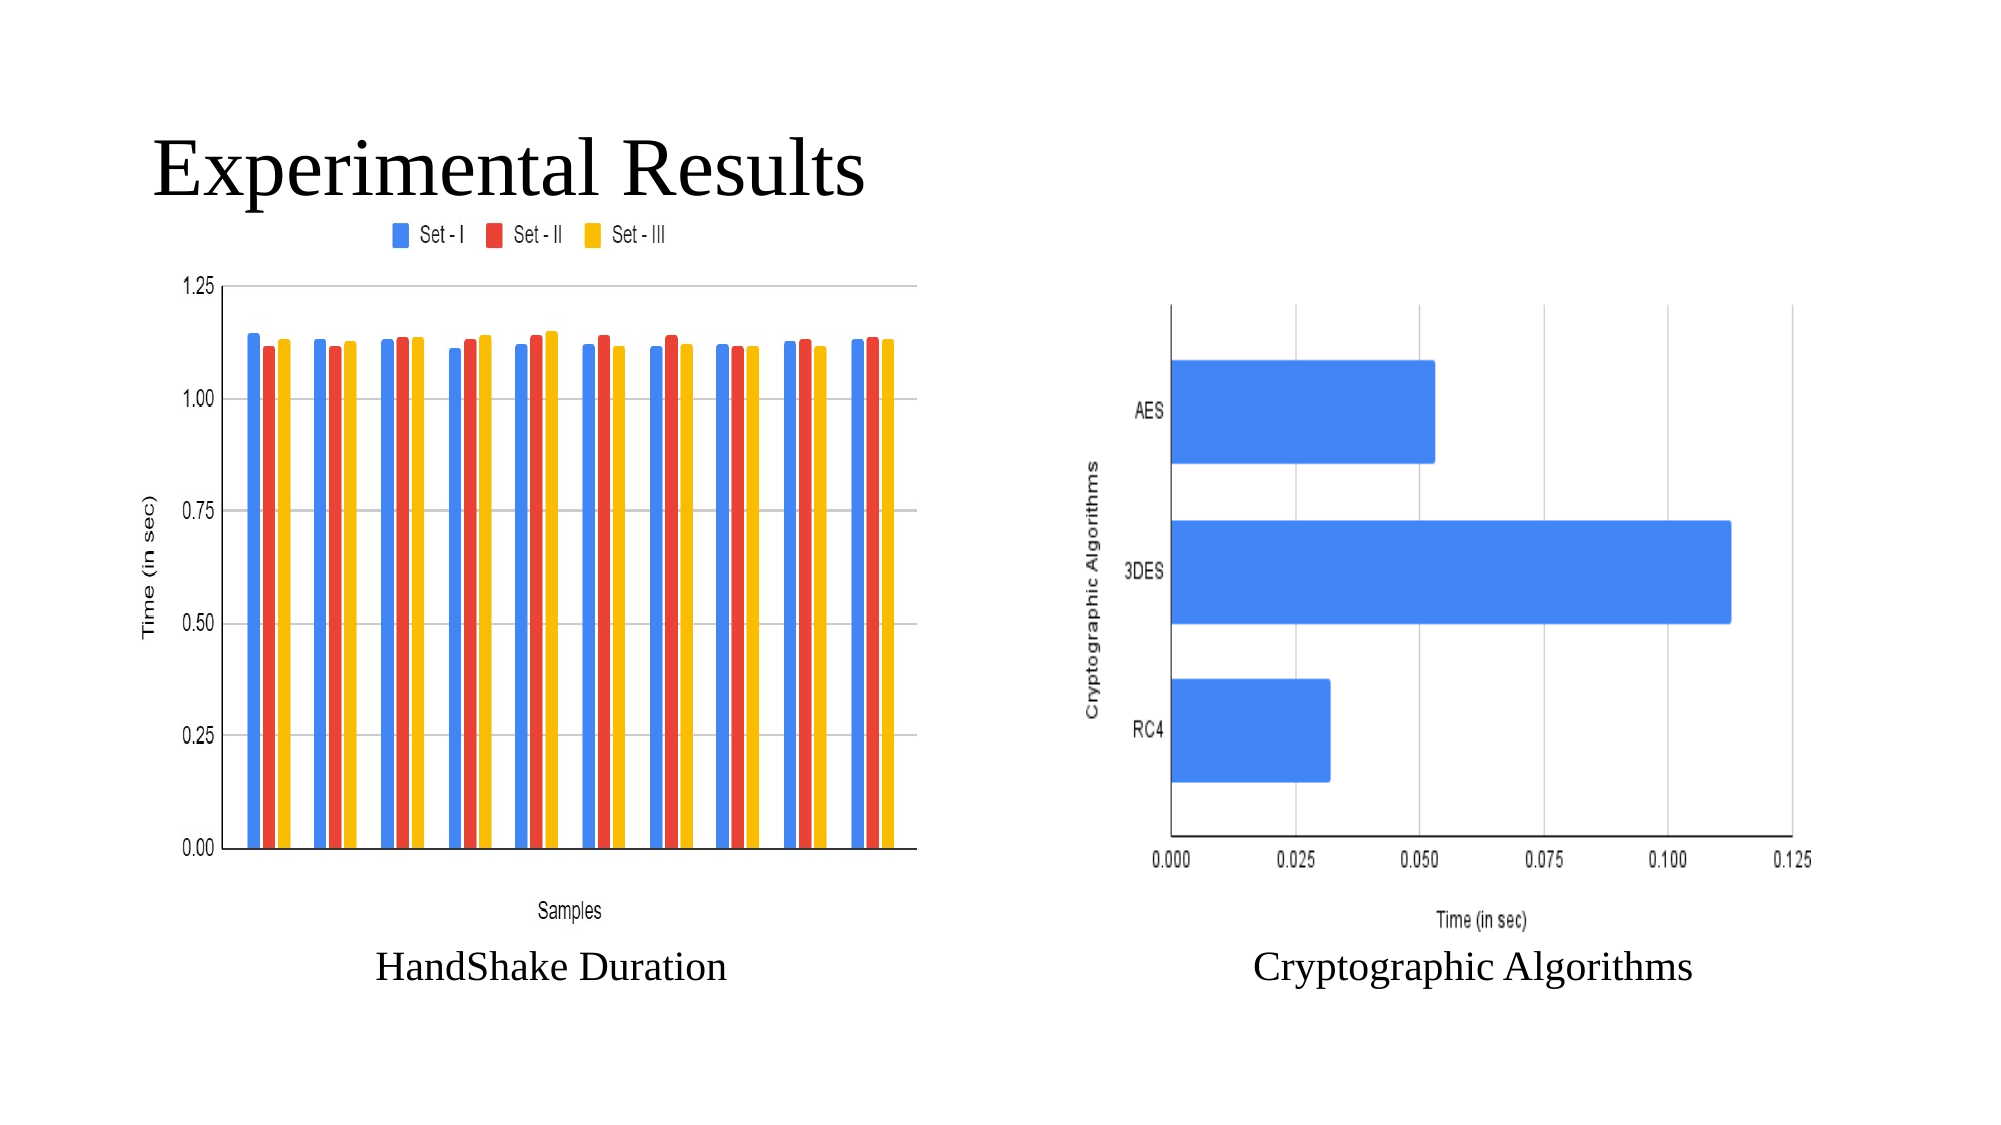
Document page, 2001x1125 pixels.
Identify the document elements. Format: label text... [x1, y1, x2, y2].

text_box HandShake Duration [198, 932, 905, 997]
title Experimental Results [137, 59, 1863, 278]
picture [1085, 304, 1811, 932]
text_box Cryptographic Algorithms [1136, 932, 1811, 997]
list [137, 217, 920, 932]
